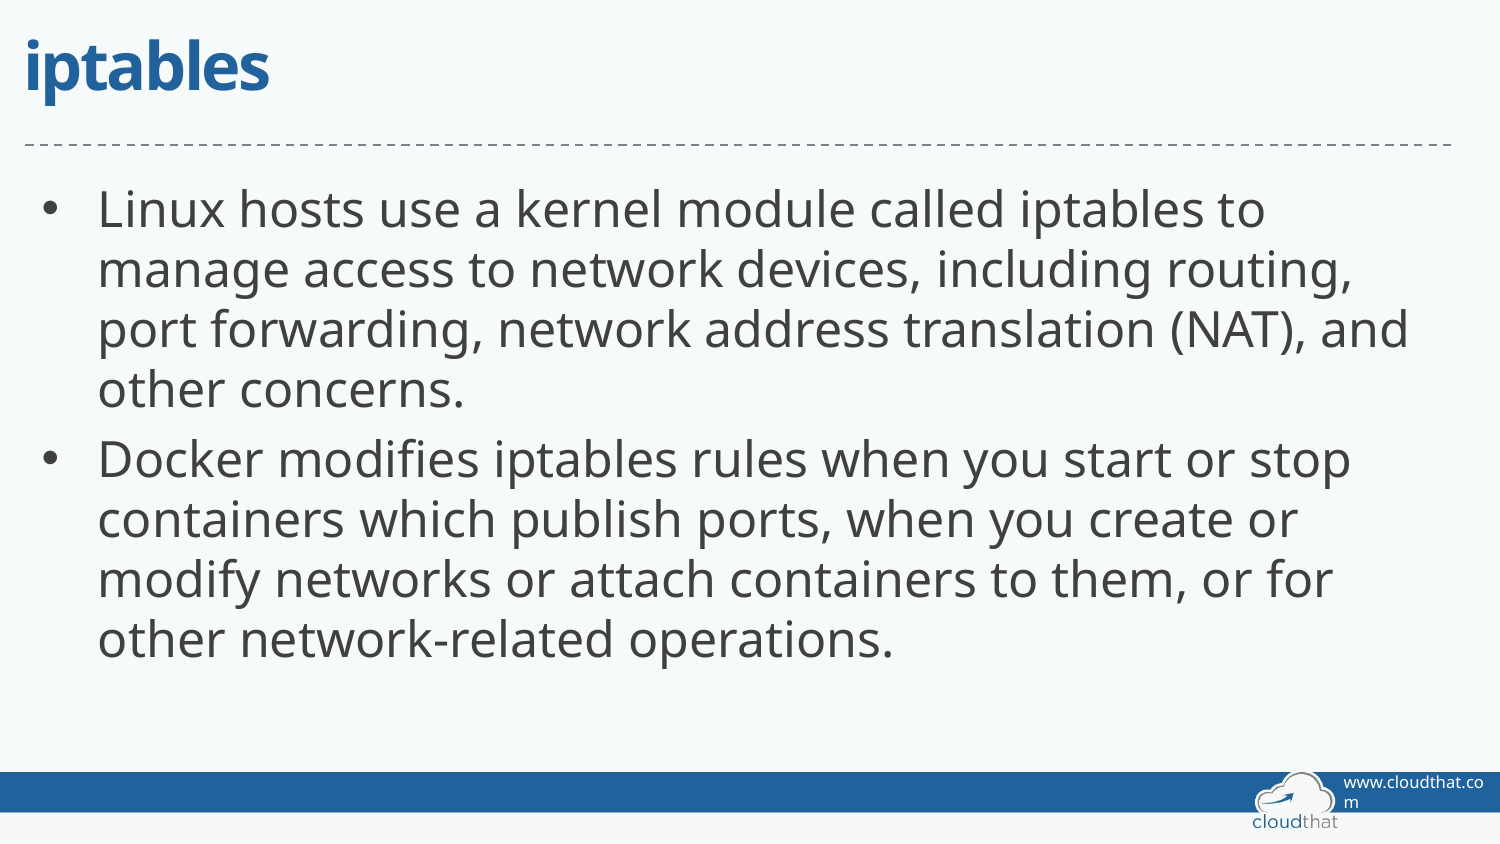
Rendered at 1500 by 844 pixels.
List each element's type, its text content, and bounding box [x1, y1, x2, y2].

picture [0, 769, 1500, 843]
title iptables [23, 23, 1451, 104]
list Linux hosts use a kernel module called iptables to manage access to network devices, including routing, port forwarding, network address translation (NAT), and other concerns. Docker modifies iptables rules when you start or stop containers which publish ports, when you create or modify networks or attach containers to them, or for other network-related operations. [26, 170, 1451, 752]
